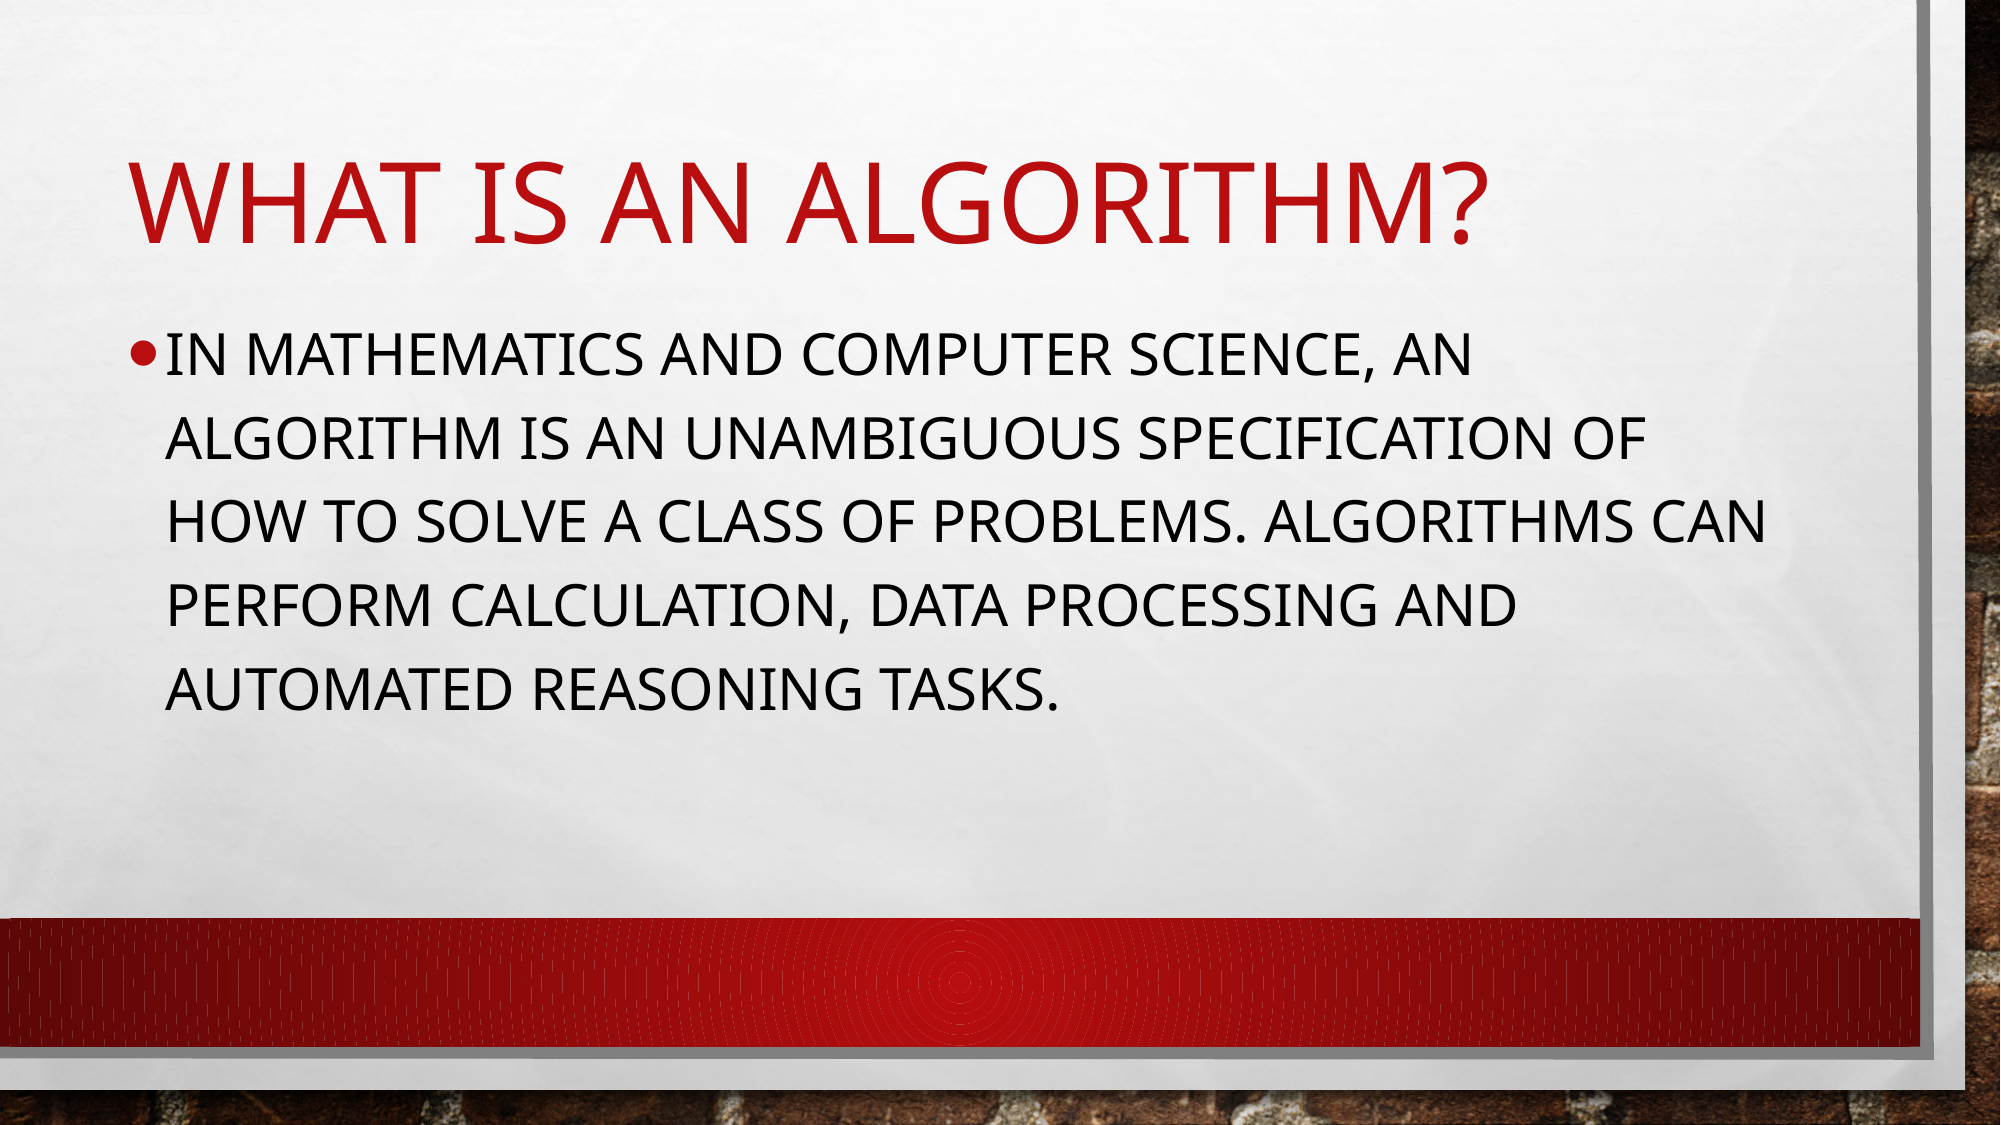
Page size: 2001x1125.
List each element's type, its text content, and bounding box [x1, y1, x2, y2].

picture [0, 0, 2000, 1125]
title What is an algorithm? [112, 112, 1818, 241]
list In mathematics and computer science, an algorithm is an unambiguous specification of how to solve a class of problems. Algorithms can perform calculation, data processing and automated reasoning tasks. [112, 241, 1818, 785]
